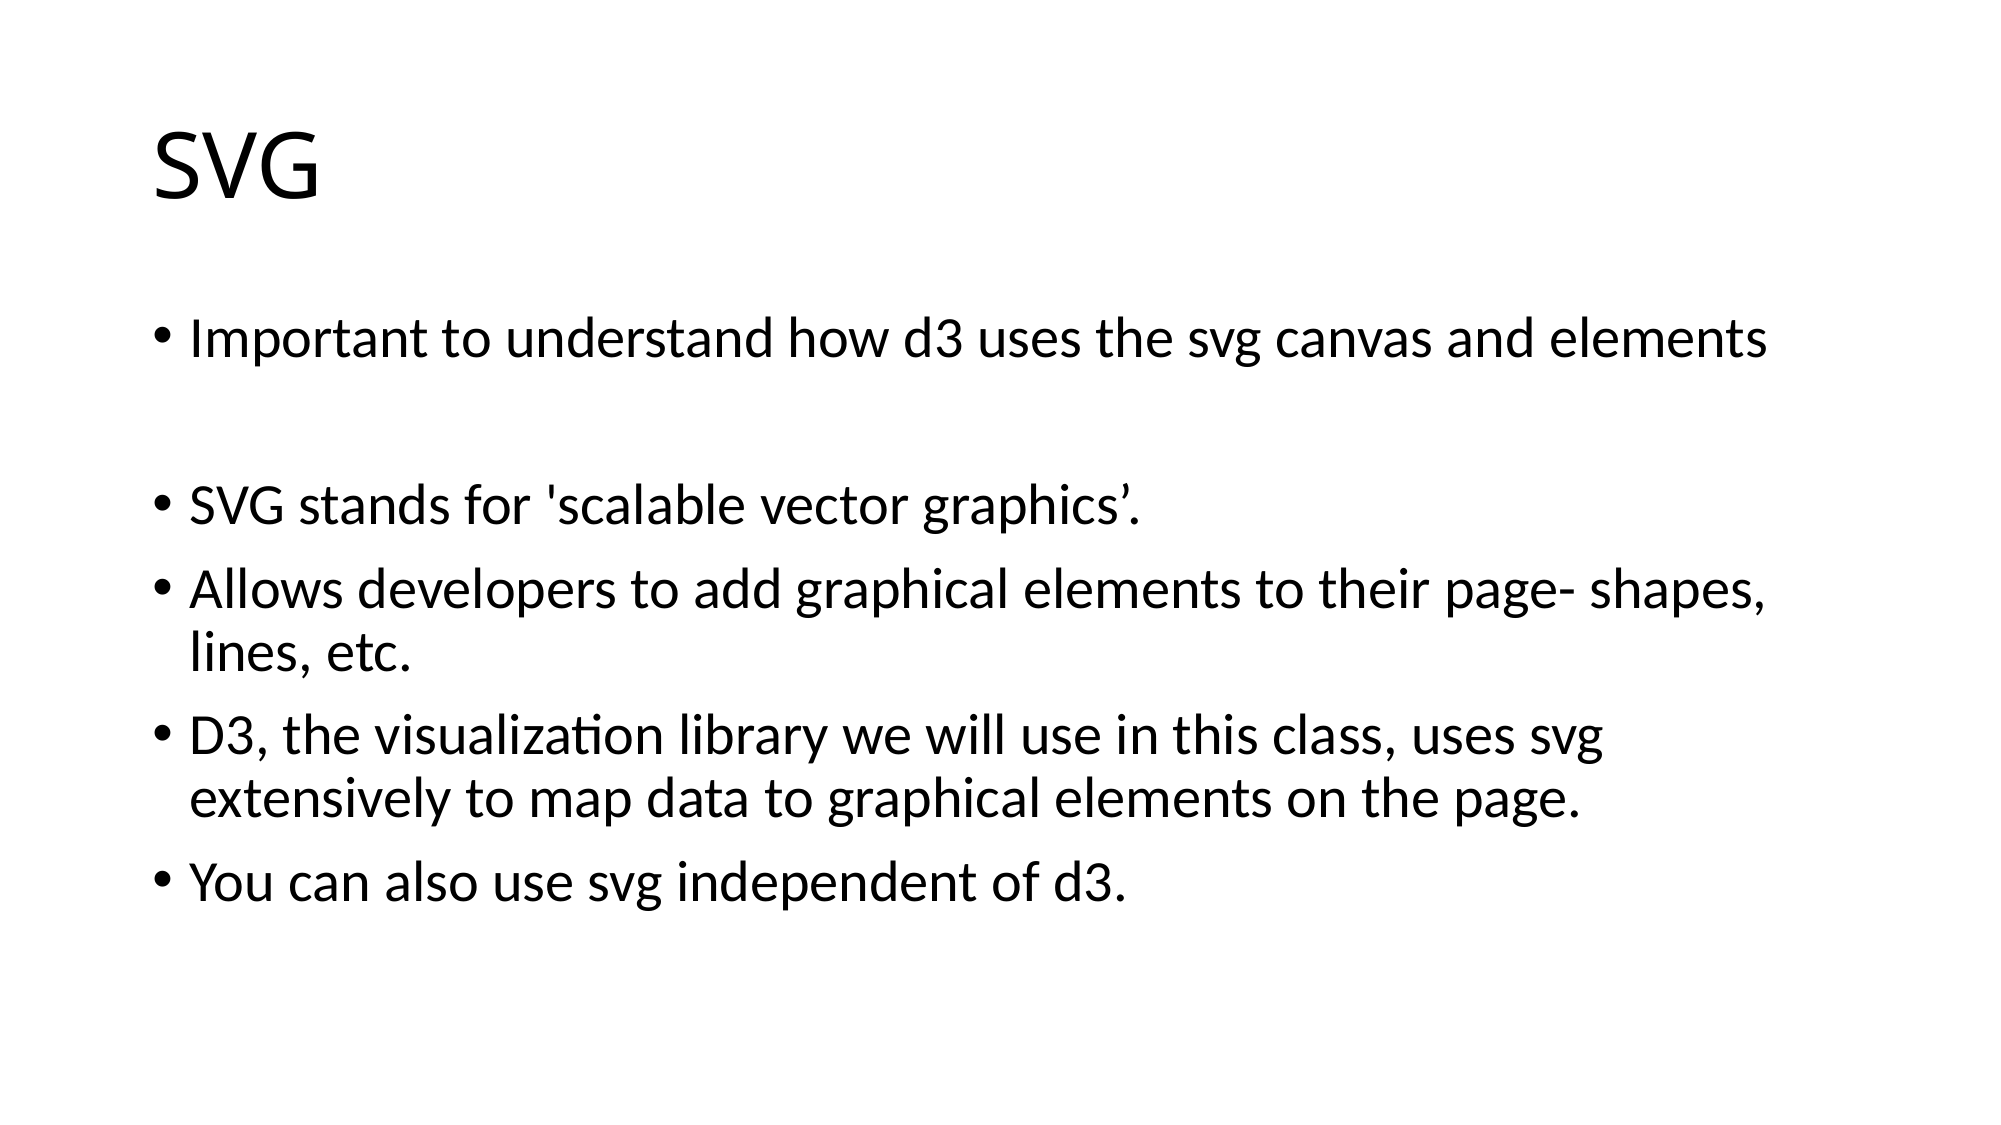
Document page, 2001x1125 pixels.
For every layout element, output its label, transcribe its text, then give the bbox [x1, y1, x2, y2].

title SVG [137, 59, 1863, 278]
list Important to understand how d3 uses the svg canvas and elements SVG stands for 'scalable vector graphics’. Allows developers to add graphical elements to their page- shapes, lines, etc. D3, the visualization library we will use in this class, uses svg extensively to map data to graphical elements on the page. You can also use svg independent of d3. [137, 299, 1863, 1014]
